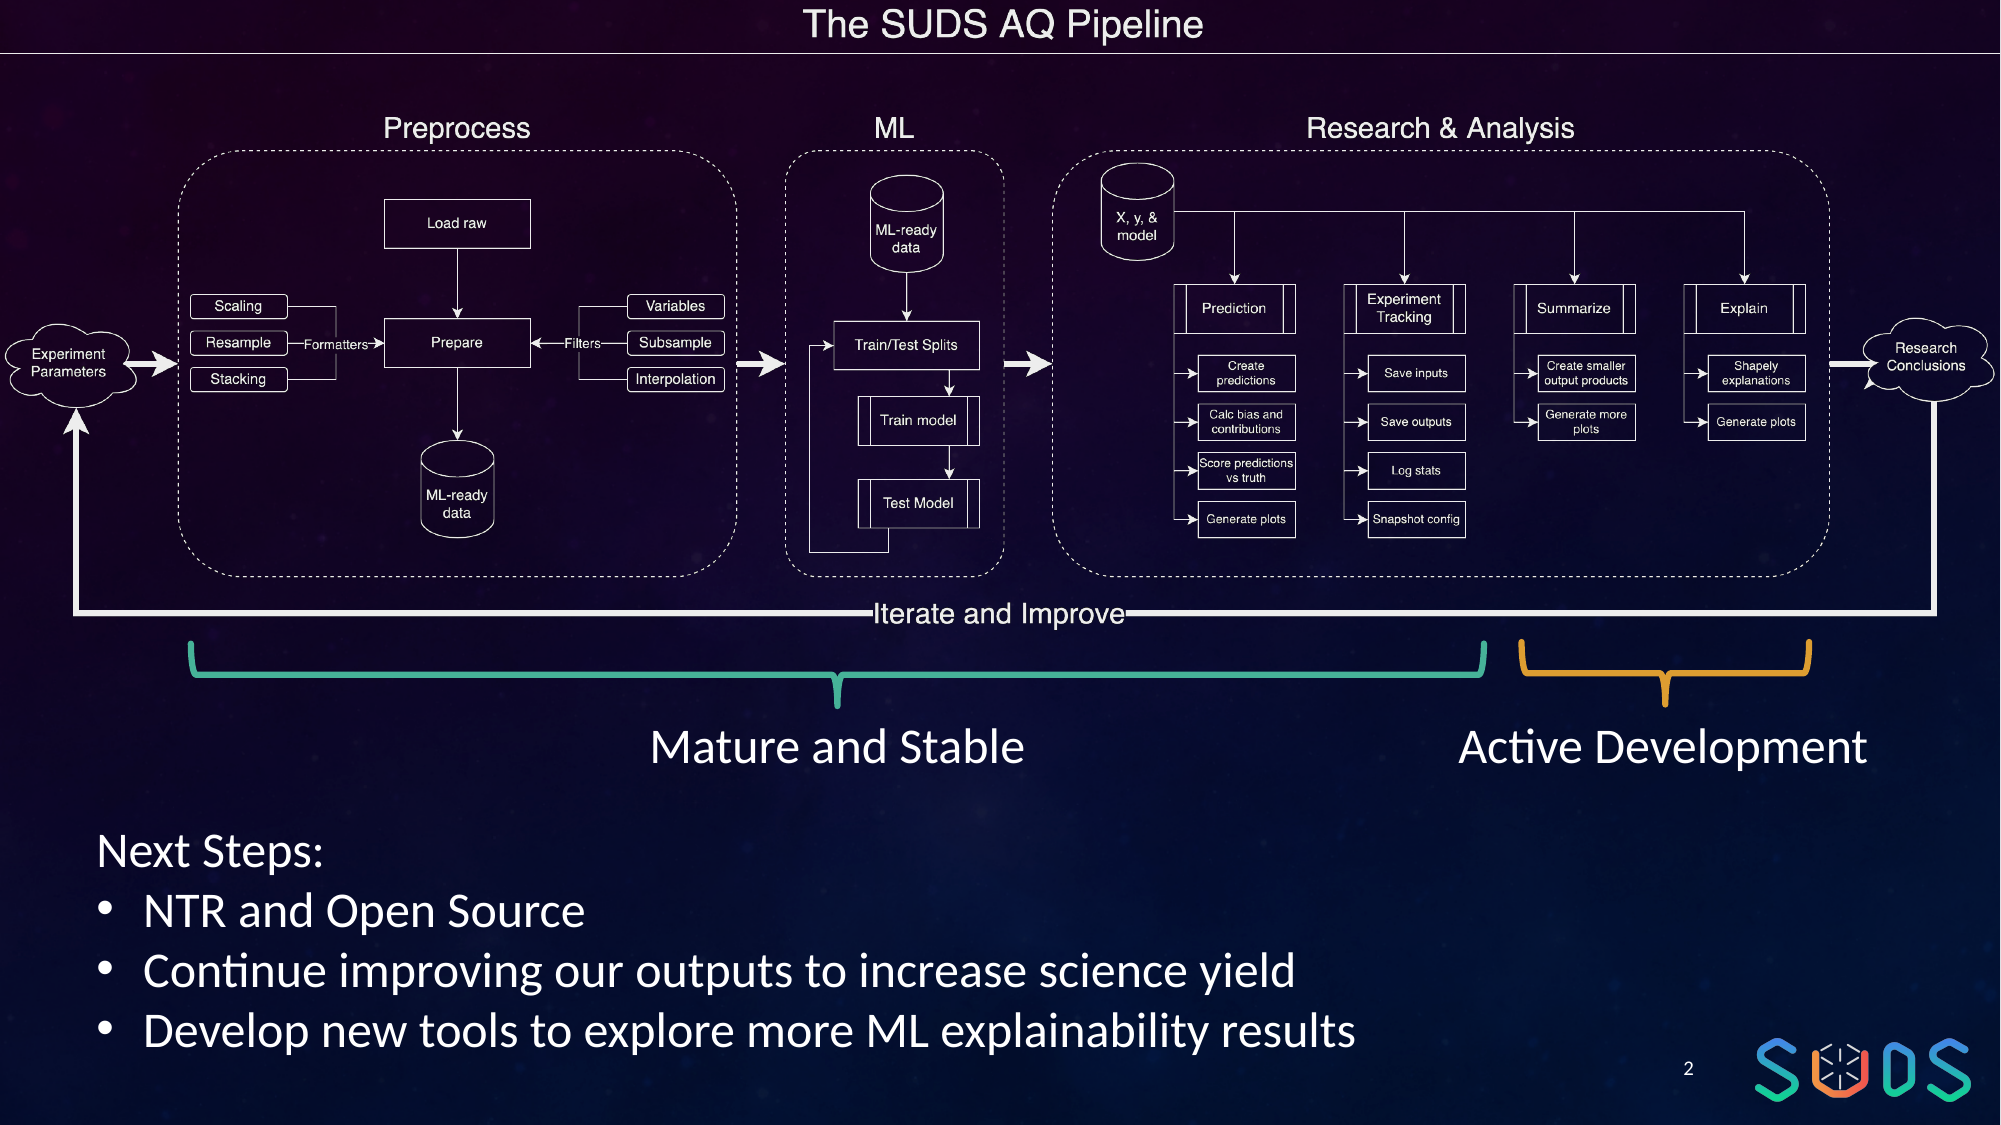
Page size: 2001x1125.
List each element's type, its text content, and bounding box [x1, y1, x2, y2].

text_box [190, 657, 1485, 706]
slide_number 2 [1618, 1036, 1709, 1099]
text_box Active Development [1443, 706, 1884, 781]
picture [0, 0, 2001, 1125]
text_box Next Steps: NTR and Open Source Continue improving our outputs to increase science yield Develop new tools to explore more ML explainability results [81, 809, 1522, 1065]
text_box Mature and Stable [634, 706, 1041, 781]
text_box [1521, 657, 1810, 706]
